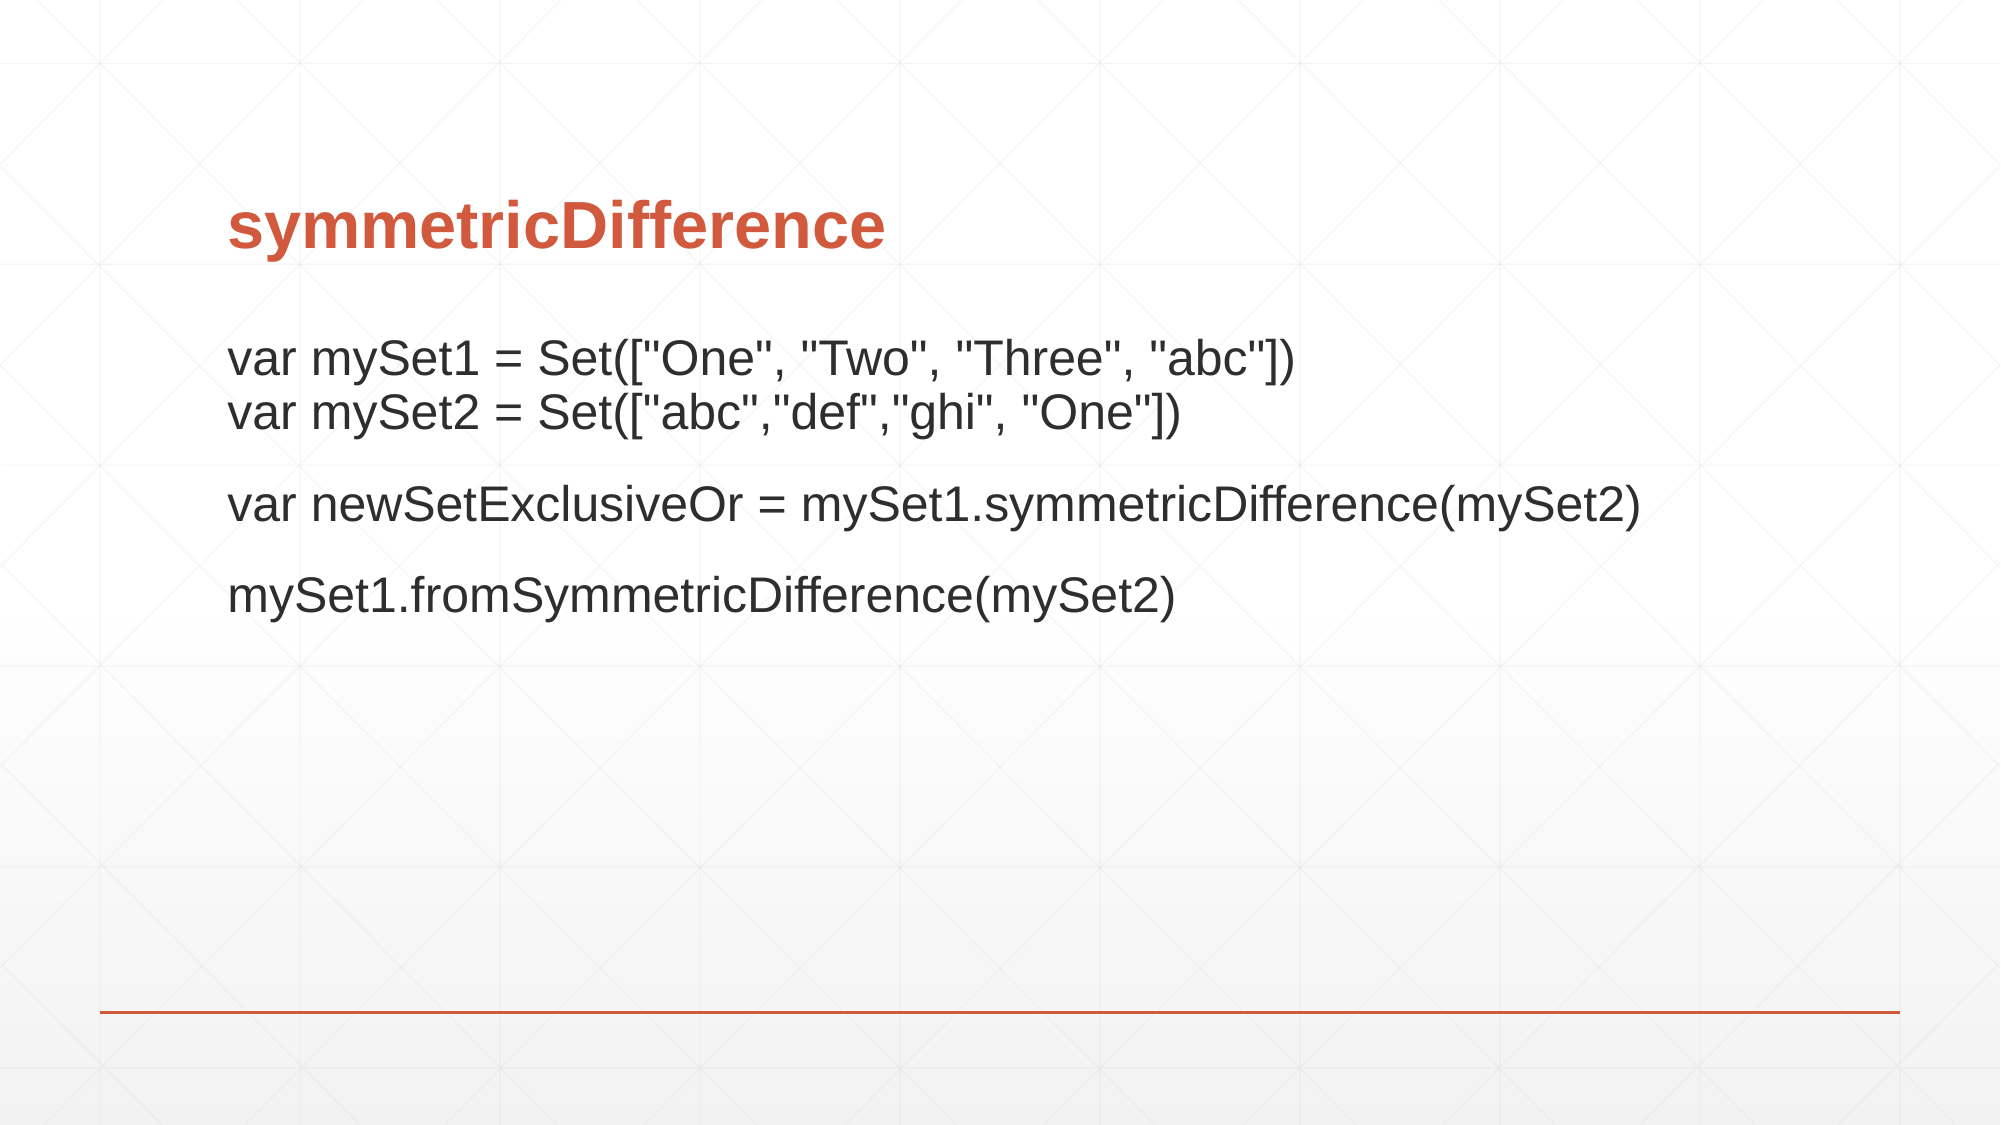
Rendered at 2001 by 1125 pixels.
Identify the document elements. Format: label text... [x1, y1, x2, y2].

title symmetricDifference [212, 82, 1788, 271]
list var mySet1 = Set(["One", "Two", "Three", "abc"]) var mySet2 = Set(["abc","def","ghi", "One"]) var newSetExclusiveOr = mySet1.symmetricDifference(mySet2) mySet1.fromSymmetricDifference(mySet2) [212, 324, 1909, 950]
